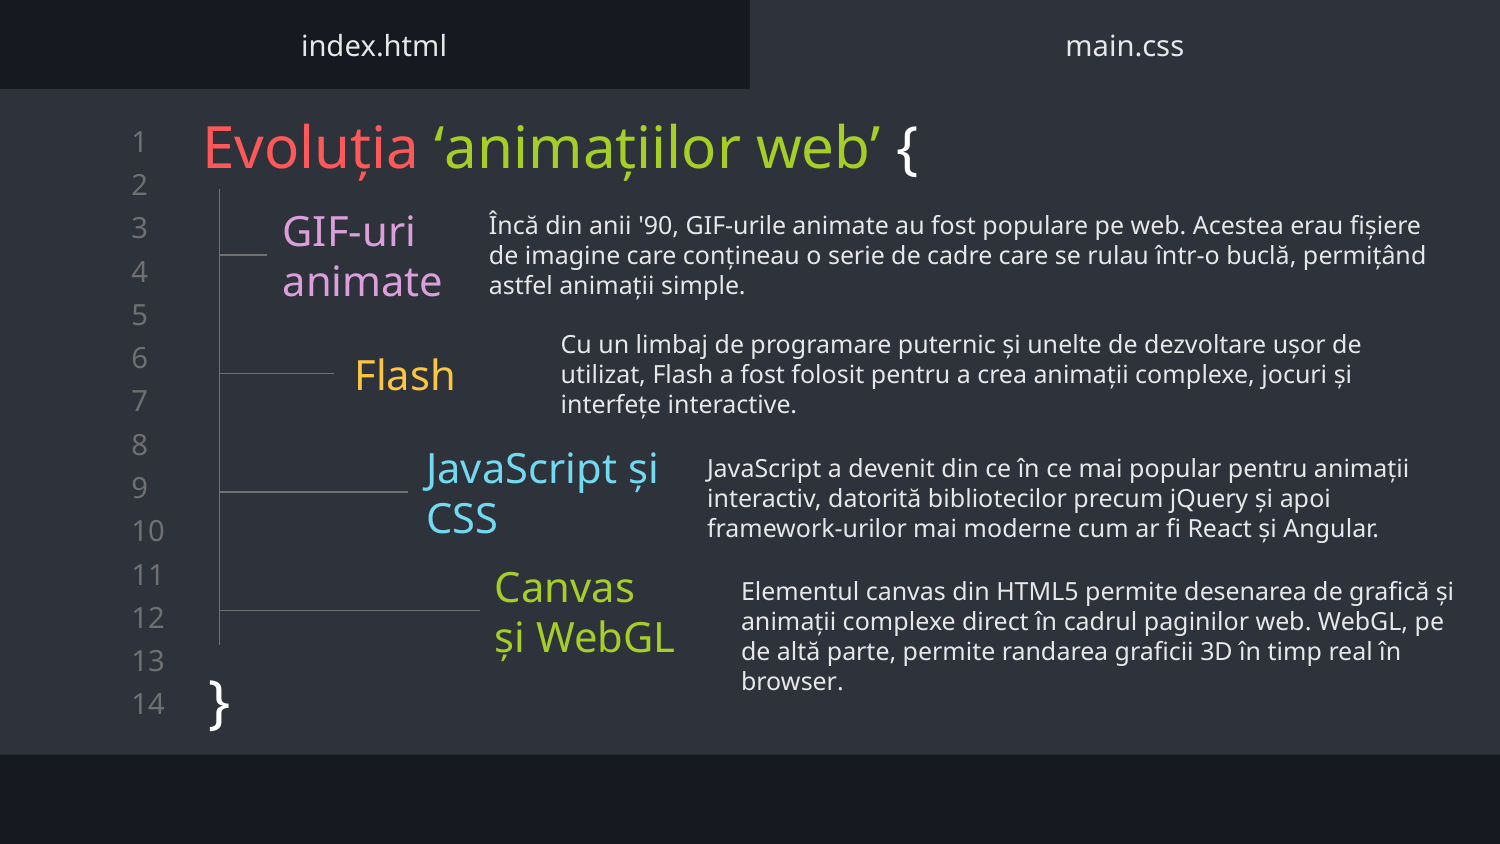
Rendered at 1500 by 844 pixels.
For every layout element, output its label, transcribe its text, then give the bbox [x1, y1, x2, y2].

text_box JavaScript și CSS [411, 443, 692, 540]
text_box [224, 483, 229, 491]
text_box Cu un limbaj de programare puternic și unelte de dezvoltare ușor de utilizat, Flash a fost folosit pentru a crea animații complexe, jocuri și interfețe interactive. [545, 325, 1454, 422]
text_box Încă din anii '90, GIF-urile animate au fost populare pe web. Acestea erau fișiere de imagine care conțineau o serie de cadre care se rulau într-o buclă, permițând astfel animații simple. [473, 206, 1454, 303]
text_box index.html [0, 15, 749, 74]
text_box [210, 483, 215, 501]
text_box [210, 602, 215, 619]
text_box GIF-uri animate [267, 206, 473, 303]
text_box [210, 365, 215, 382]
text_box main.css [749, 15, 1500, 74]
text_box JavaScript a devenit din ce în ce mai popular pentru animații interactiv, datorită bibliotecilor precum jQuery și apoi framework-urilor mai moderne cum ar fi React și Angular. [692, 436, 1459, 559]
text_box } [177, 648, 261, 749]
text_box Flash [339, 325, 545, 422]
text_box Elementul canvas din HTML5 permite desenarea de grafică și animații complexe direct în cadrul paginilor web. WebGL, pe de altă parte, permite randarea graficii 3D în timp real în browser. [725, 587, 1476, 683]
text_box Canvas și WebGL [479, 562, 749, 659]
title Evoluția ‘animațiilor web’ { [187, 95, 1384, 185]
